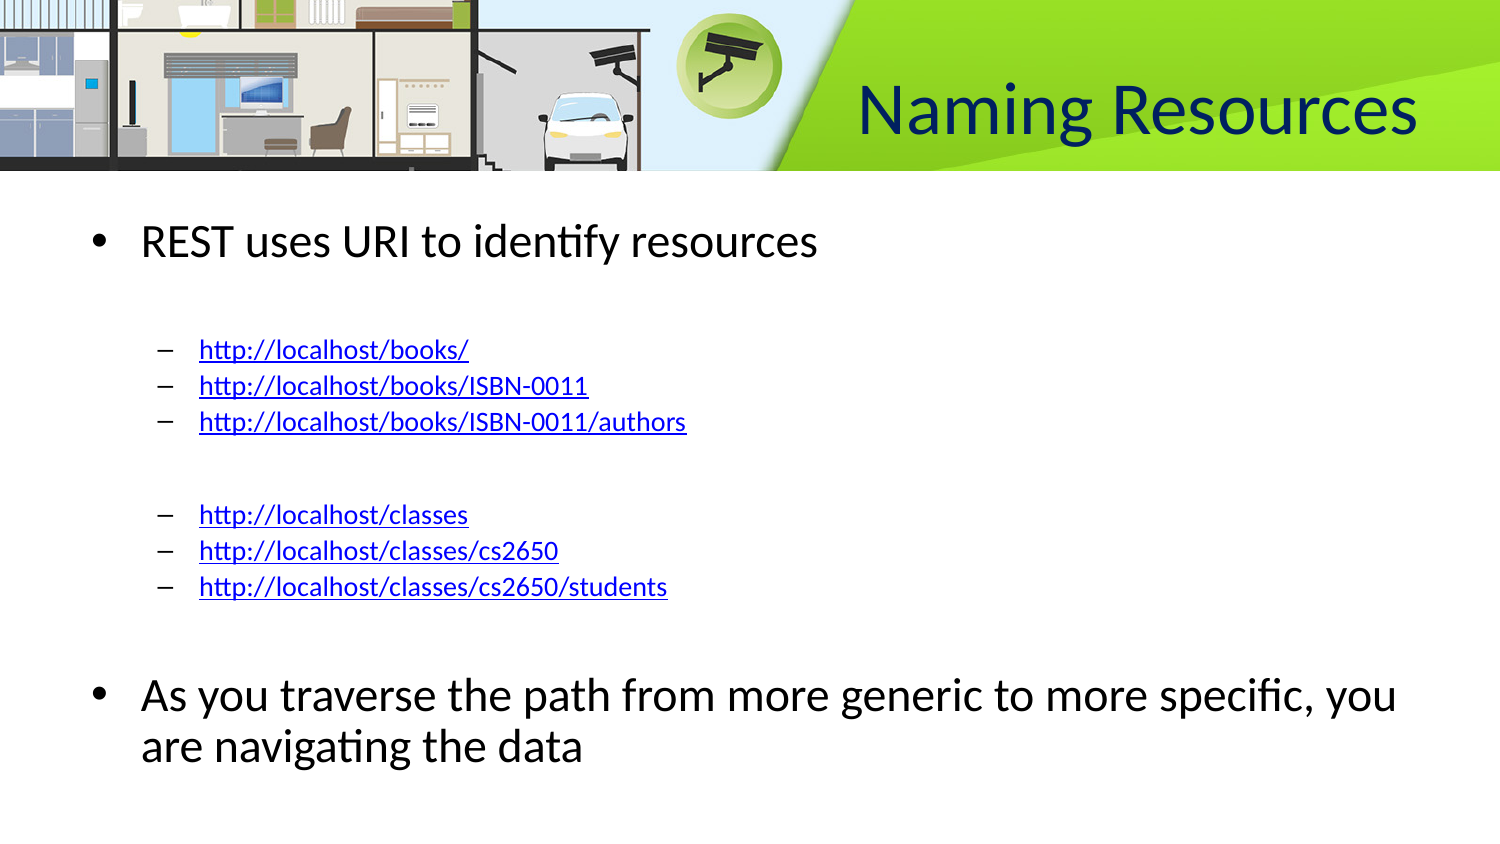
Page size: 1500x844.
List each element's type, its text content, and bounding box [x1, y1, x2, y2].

picture [0, 0, 1500, 844]
title Naming Resources [79, 41, 1435, 167]
list REST uses URI to identify resources http://localhost/books/ http://localhost/books/ISBN-0011 http://localhost/books/ISBN-0011/authors http://localhost/classes http://localhost/classes/cs2650 http://localhost/classes/cs2650/students As you traverse the path from more generic to more specific, you are navigating the data [76, 209, 1429, 784]
